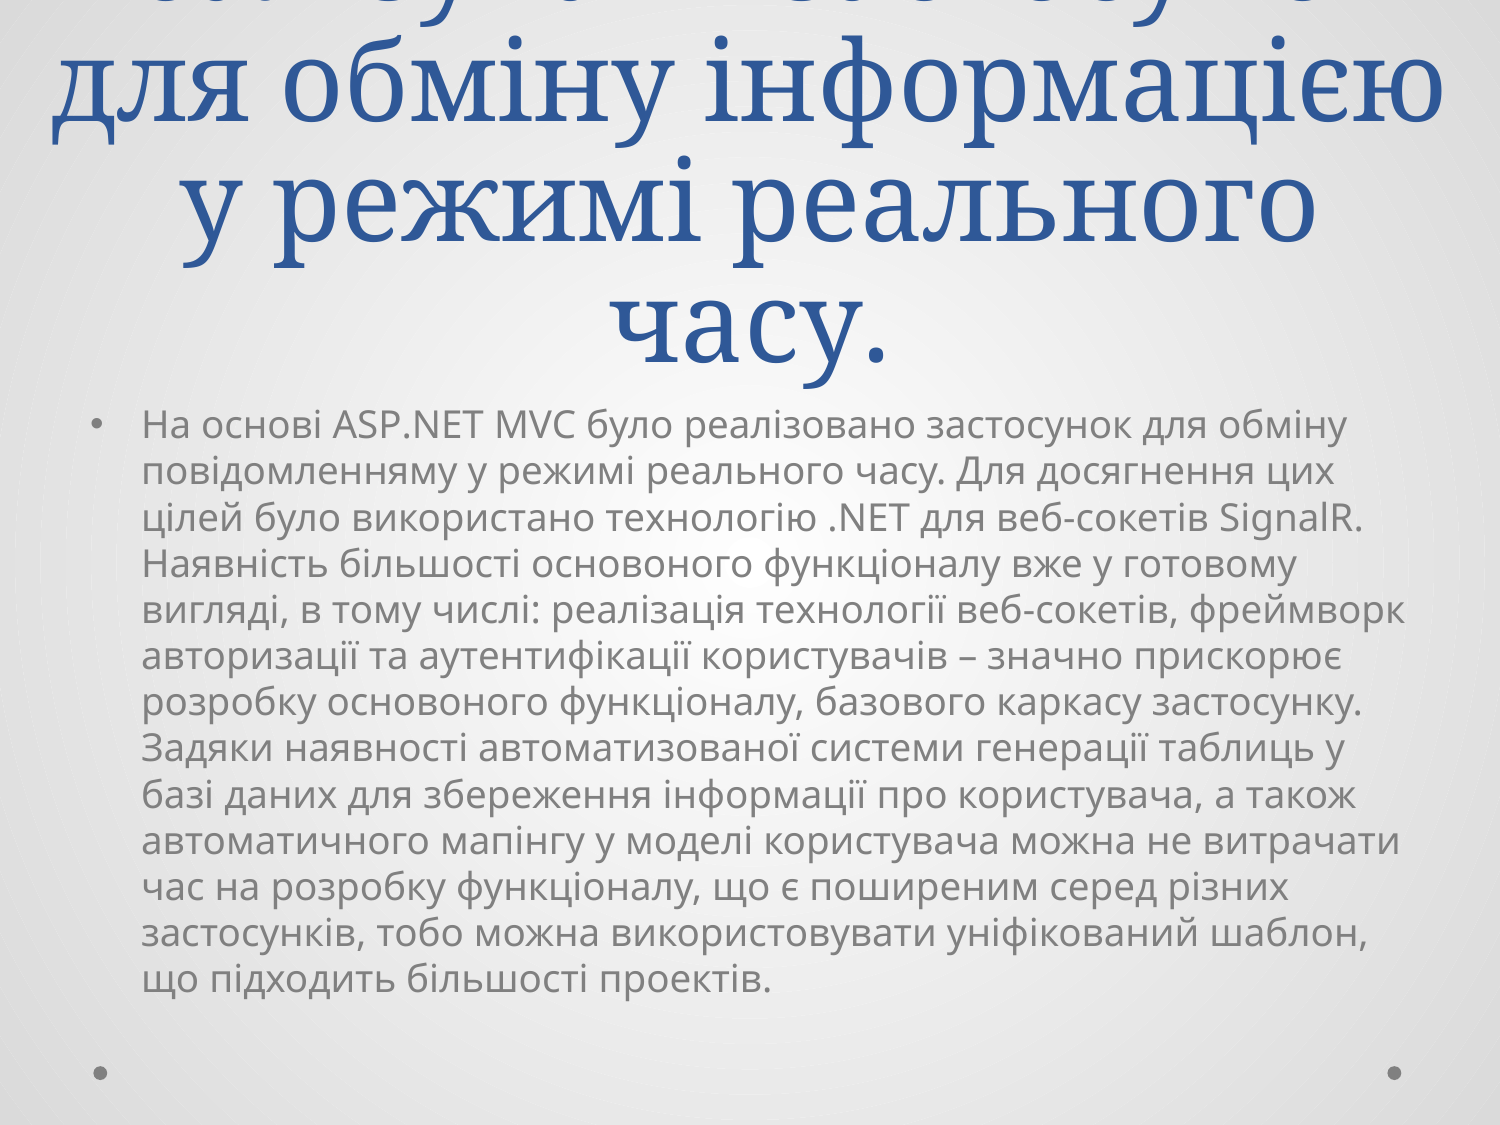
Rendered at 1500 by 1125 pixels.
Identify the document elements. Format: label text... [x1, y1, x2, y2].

title Реалізувати застосунок для обміну інформацією у режимі реального часу. [29, 30, 1471, 393]
list На основі ASP.NET MVC було реалізовано застосунок для обміну повідомленняму у режимі реального часу. Для досягнення цих цілей було використано технологію .NET для веб-сокетів SignalR. Наявність більшості основоного функціоналу вже у готовому вигляді, в тому числі: реалізація технології веб-сокетів, фреймворк авторизації та аутентифікації користувачів – значно прискорює розробку основоного функціоналу, базового каркасу застосунку. Задяки наявності автоматизованої системи генерації таблиць у базі даних для збереження інформації про користувача, а також автоматичного мапінгу у моделі користувача можна не витрачати час на розробку функціоналу, що є поширеним серед різних застосунків, тобо можна використовувати уніфікований шаблон, що підходить більшості проектів. [75, 392, 1425, 1024]
